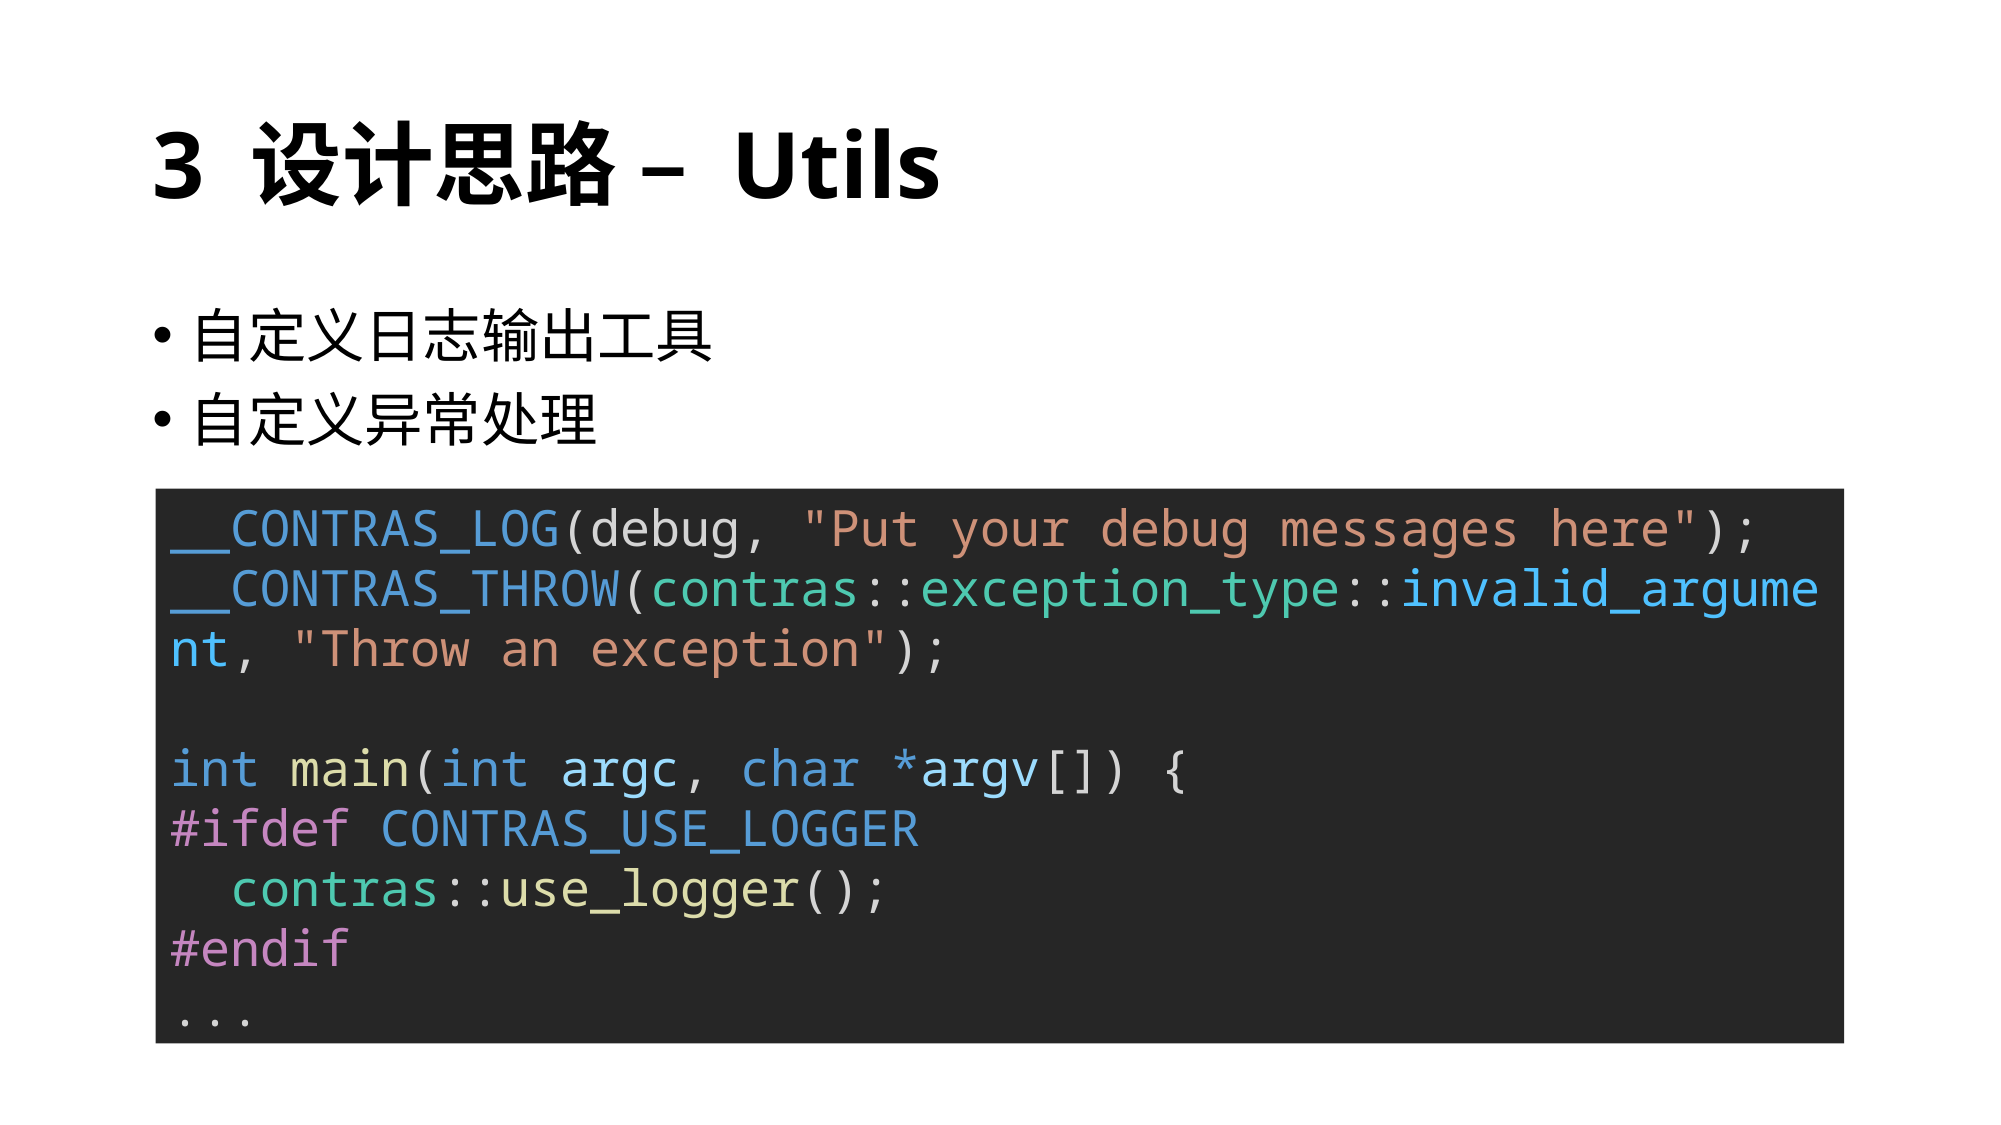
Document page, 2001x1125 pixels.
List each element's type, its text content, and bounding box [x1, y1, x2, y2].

title 3 设计思路 – Utils [137, 59, 1863, 278]
text_box __CONTRAS_LOG(debug, "Put your debug messages here"); __CONTRAS_THROW(contras::exception_type::invalid_argument, "Throw an exception"); int main(int argc, char *argv[]) { #ifdef CONTRAS_USE_LOGGER contras::use_logger(); #endif ... [155, 488, 1845, 1044]
list 自定义日志输出工具 自定义异常处理 [137, 299, 1863, 563]
